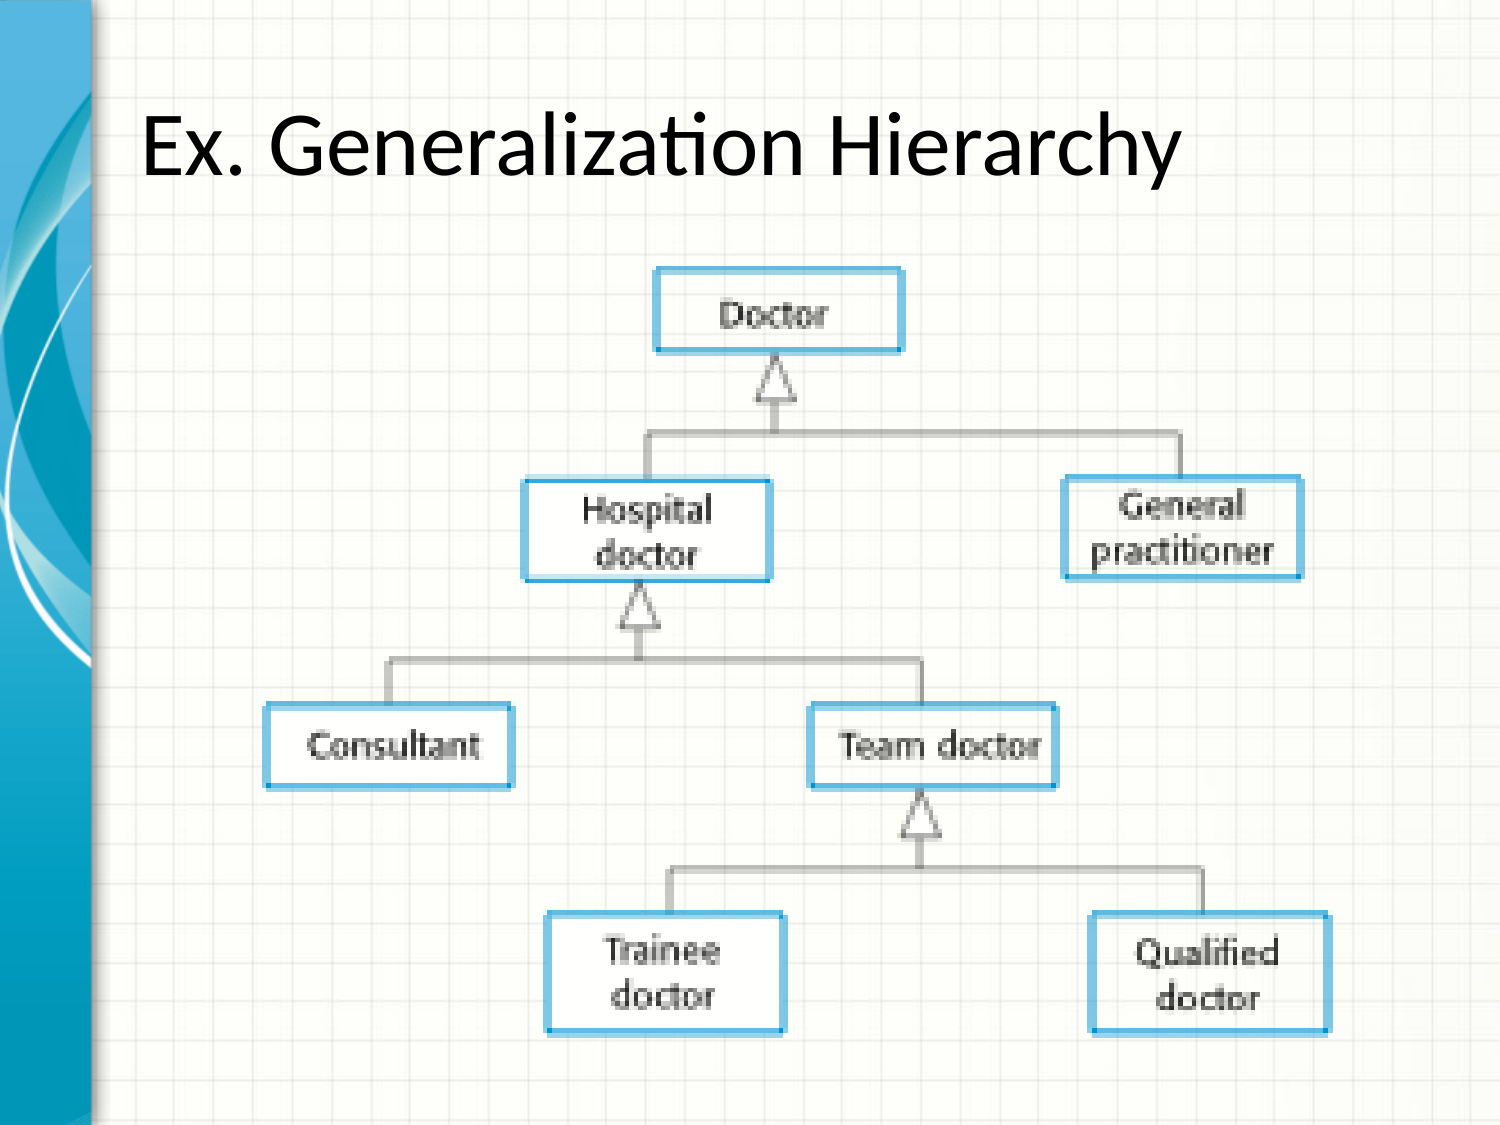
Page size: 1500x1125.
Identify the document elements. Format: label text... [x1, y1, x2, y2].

picture [0, 0, 1500, 1125]
title Ex. Generalization Hierarchy [125, 45, 1450, 233]
